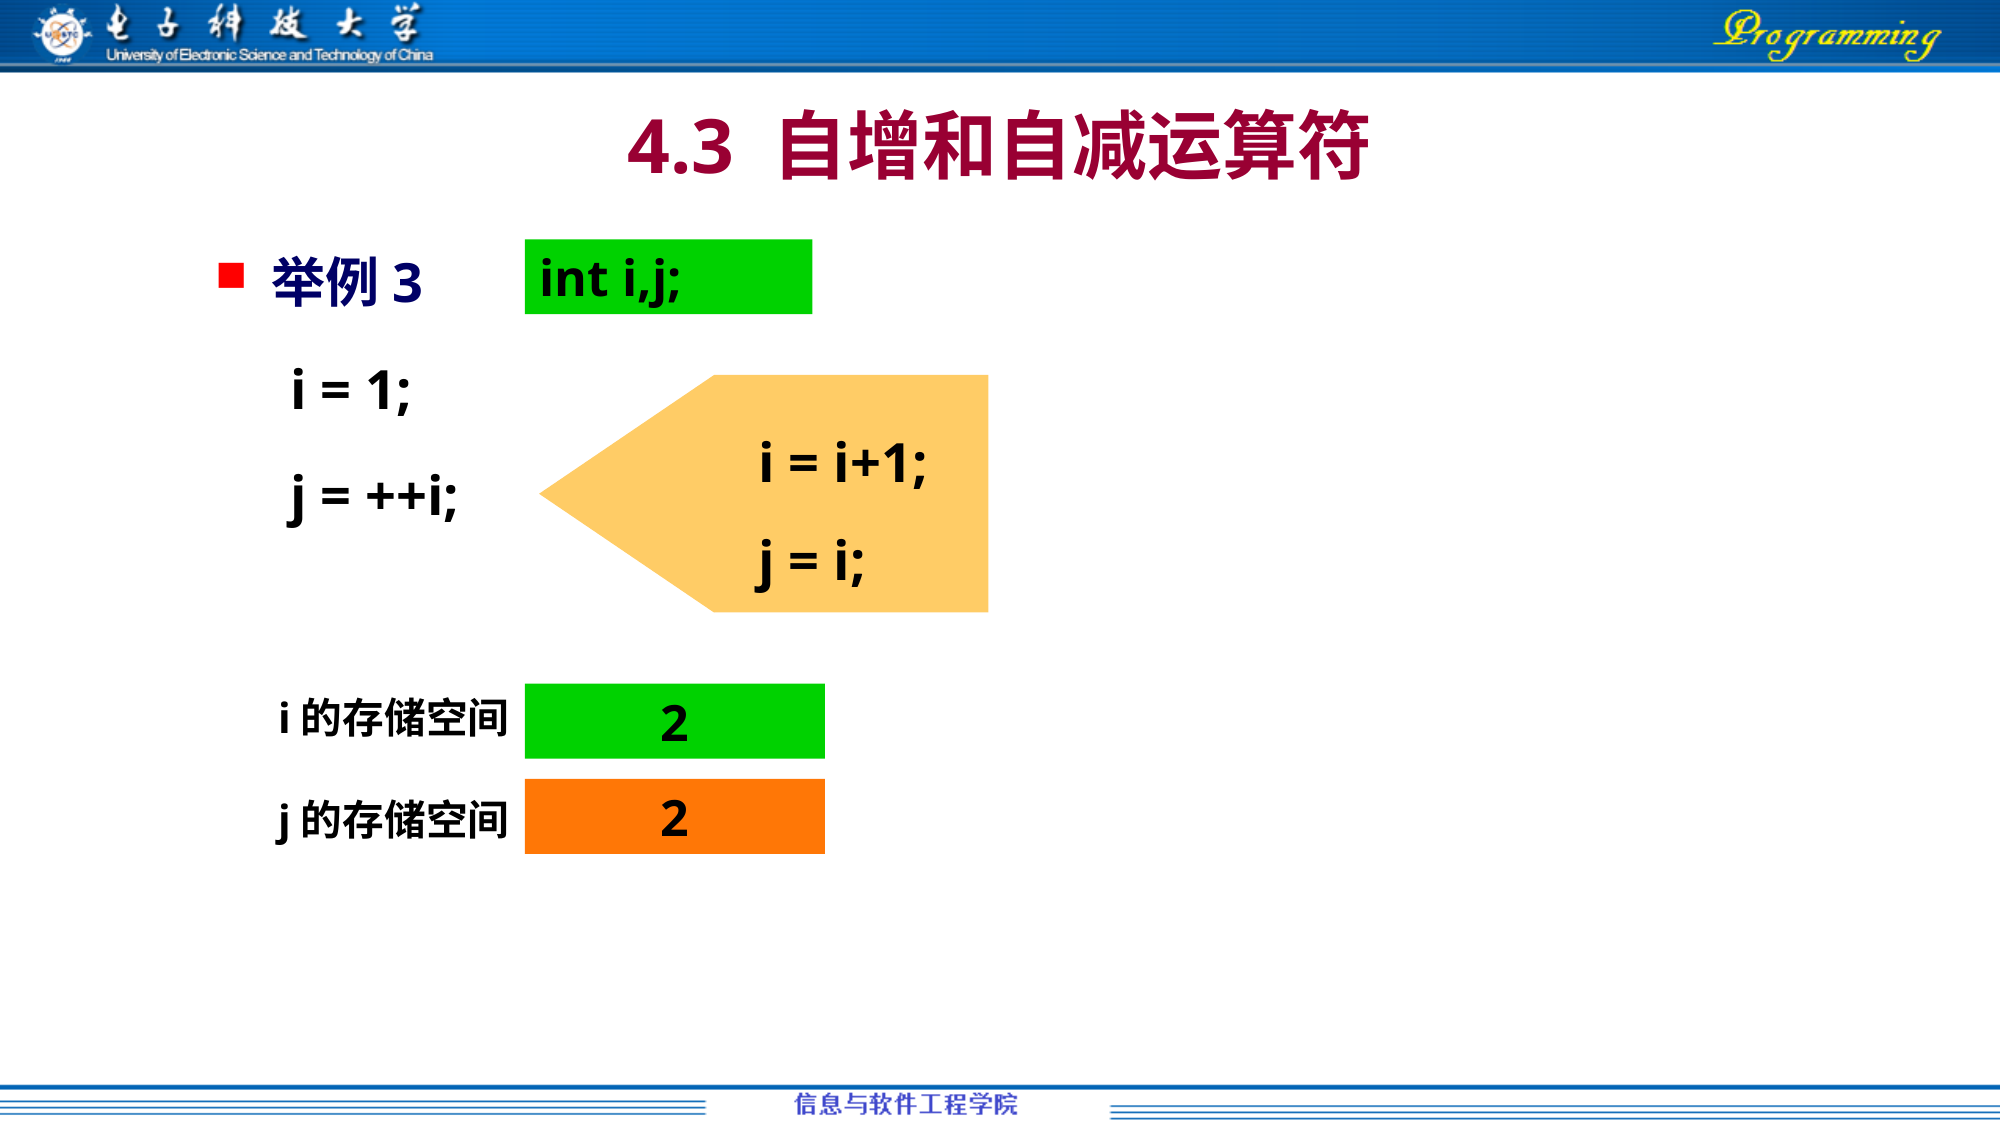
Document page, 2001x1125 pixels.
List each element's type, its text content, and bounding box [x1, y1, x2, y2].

text_box i = i+1; j = i; [714, 374, 989, 613]
text_box i的存储空间 [262, 673, 525, 761]
text_box 2 [524, 778, 825, 854]
text_box j的存储空间 [262, 775, 525, 863]
picture [0, 0, 2000, 1125]
text_box [539, 375, 714, 613]
text_box 2 [525, 683, 825, 759]
list 举例3 i = 1; j = ++i; [200, 224, 1238, 638]
text_box 4.3 自增和自减运算符 [362, 87, 1638, 200]
text_box int i,j; [524, 239, 813, 315]
